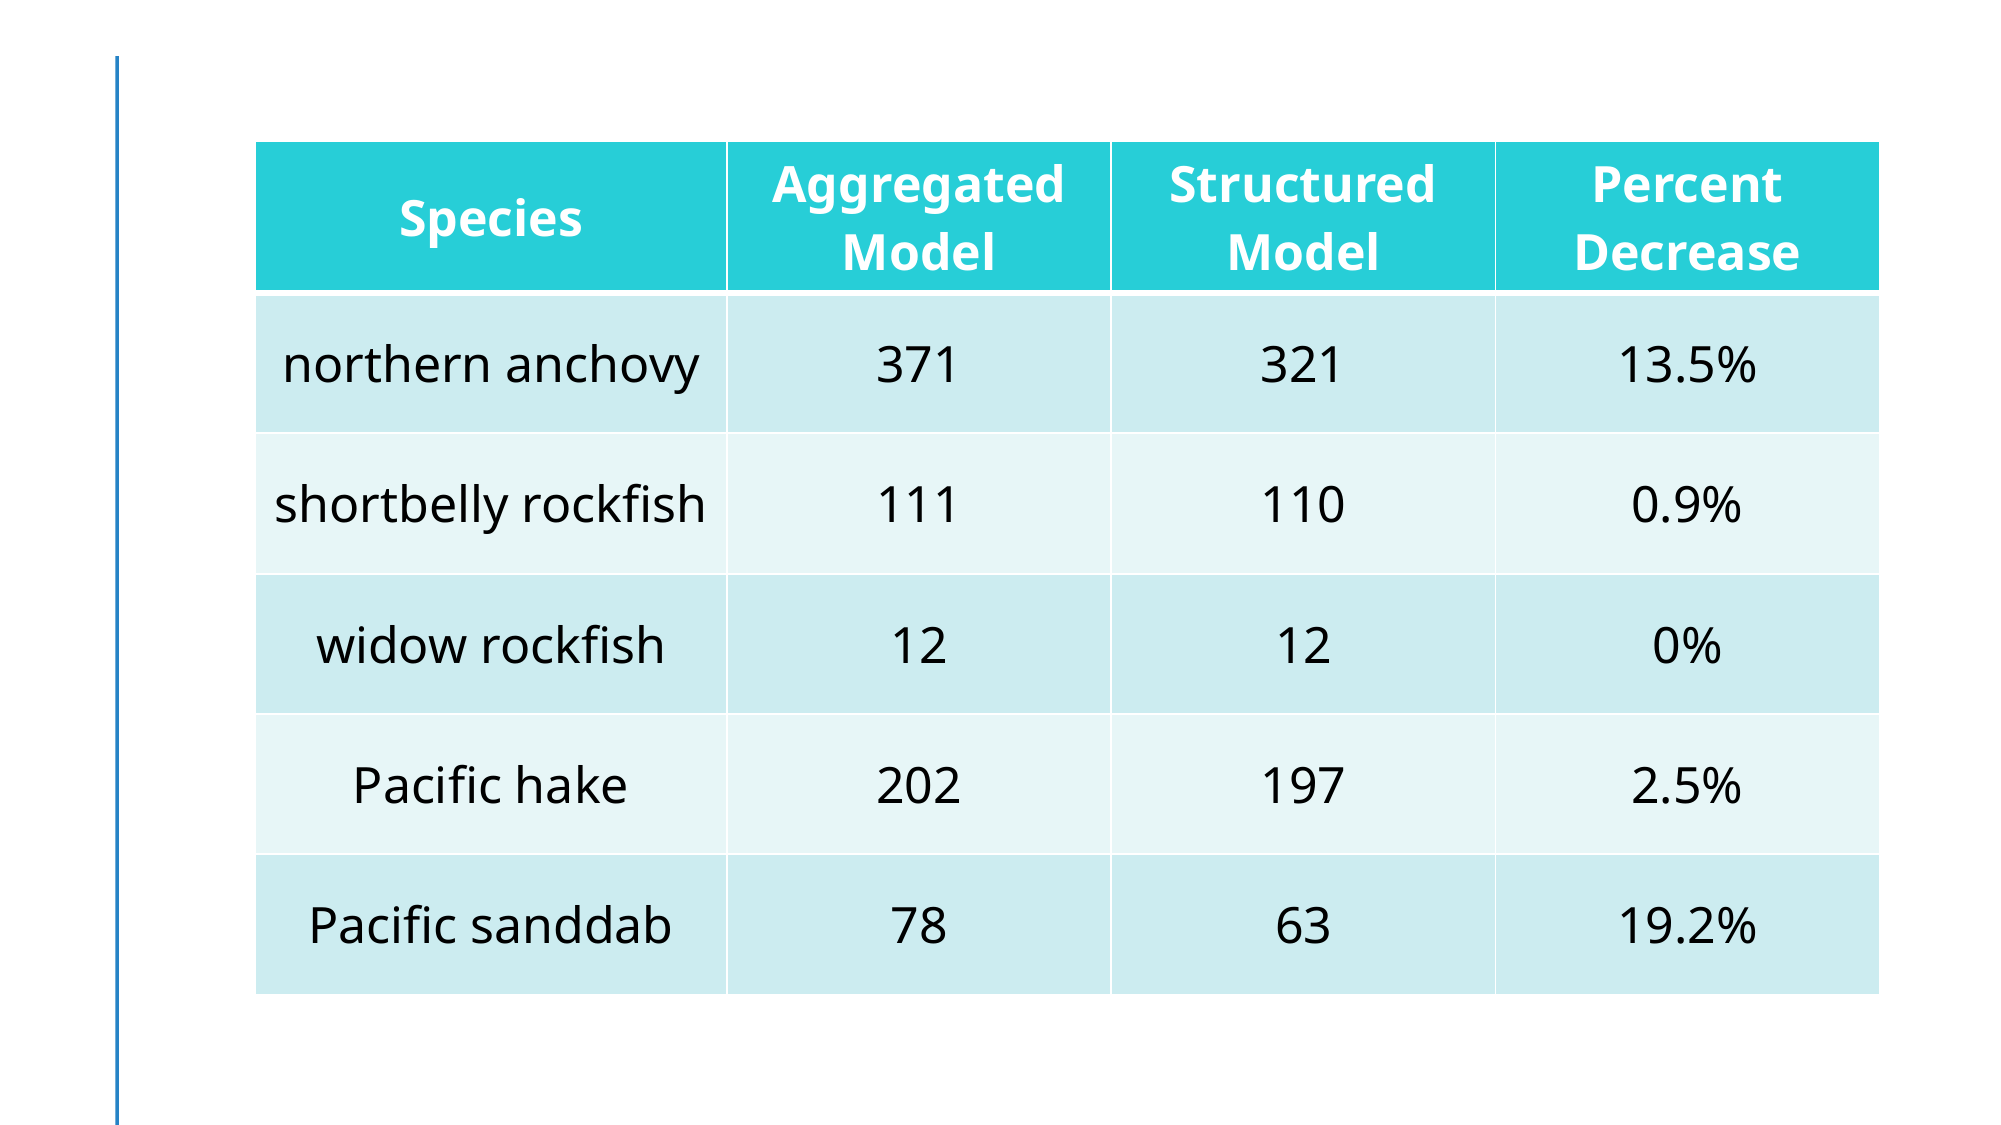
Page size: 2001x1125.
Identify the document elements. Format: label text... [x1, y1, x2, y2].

table_cell 0.9% [1496, 434, 1879, 573]
table_cell shortbelly rockfish [256, 434, 726, 573]
table_cell 197 [1112, 715, 1495, 853]
table_cell 371 [728, 296, 1110, 432]
table_header Percent Decrease [1496, 142, 1879, 290]
table_cell 202 [728, 715, 1110, 853]
table_cell 2.5% [1496, 715, 1879, 853]
table_header Aggregated Model [728, 142, 1110, 290]
table_cell 110 [1112, 434, 1495, 573]
table_cell 12 [728, 575, 1110, 713]
table_header Species [256, 142, 726, 290]
table_cell 78 [728, 855, 1110, 994]
table_cell 321 [1112, 296, 1495, 432]
table_cell 63 [1112, 855, 1495, 994]
table_cell 111 [728, 434, 1110, 573]
table_cell 19.2% [1496, 855, 1879, 994]
table_cell 12 [1112, 575, 1495, 713]
table_cell 13.5% [1496, 296, 1879, 432]
table_cell 0% [1496, 575, 1879, 713]
table_cell Pacific sanddab [256, 855, 726, 994]
table_header Structured Model [1112, 142, 1495, 290]
table_cell northern anchovy [256, 296, 726, 432]
table_cell Pacific hake [256, 715, 726, 853]
table_cell widow rockfish [256, 575, 726, 713]
